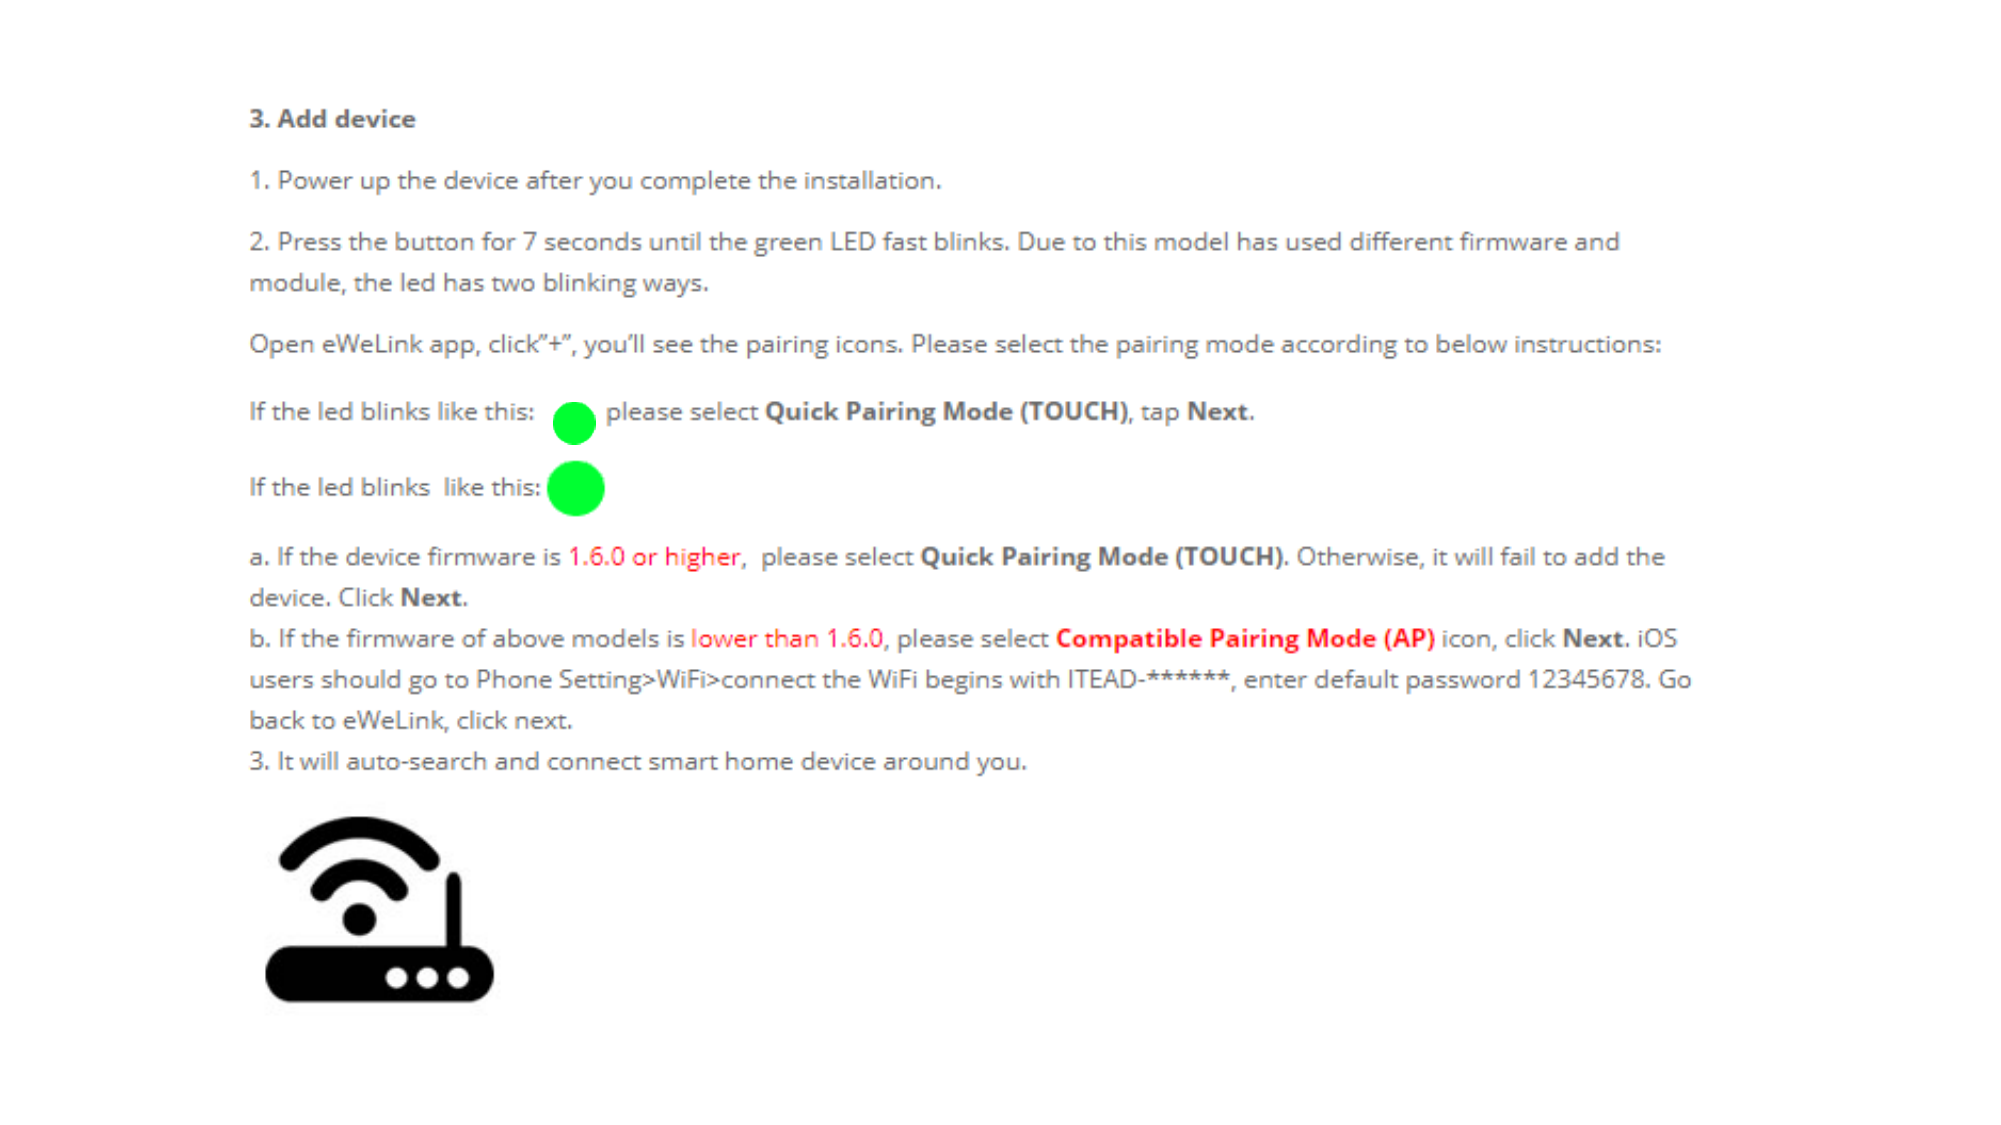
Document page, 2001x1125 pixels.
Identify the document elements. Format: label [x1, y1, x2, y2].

picture [553, 402, 596, 445]
list [199, 81, 1755, 1028]
